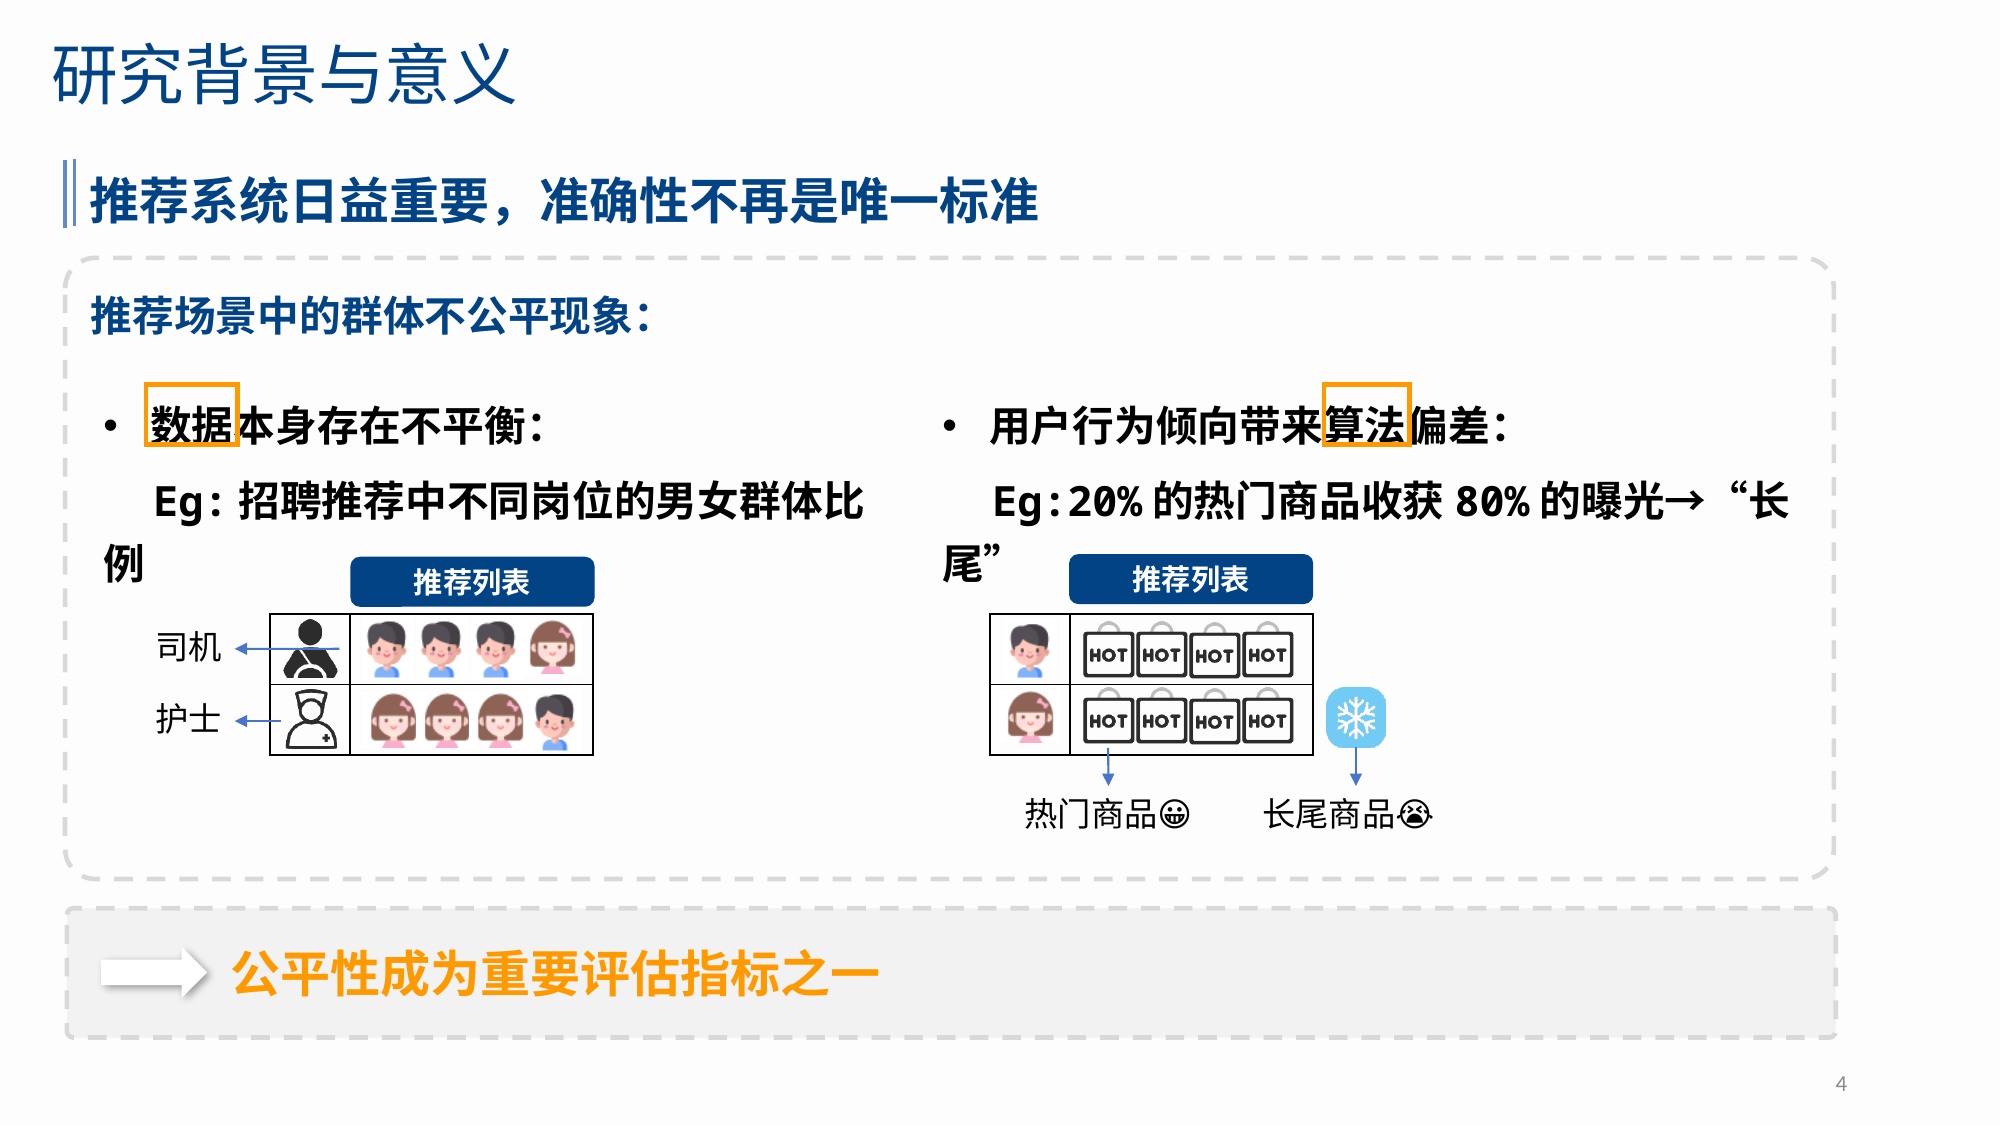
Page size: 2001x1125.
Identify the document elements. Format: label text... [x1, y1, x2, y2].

text_box 推荐系统日益重要，准确性不再是唯一标准 [74, 162, 1482, 238]
text_box [100, 944, 209, 1001]
table_cell [991, 685, 1069, 754]
table_cell [351, 685, 592, 754]
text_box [361, 688, 583, 752]
text_box 推荐场景中的群体不公平现象： [75, 282, 754, 347]
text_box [64, 158, 76, 229]
table_header [271, 615, 349, 684]
table_header [991, 615, 1069, 684]
table_cell [1071, 685, 1312, 754]
picture [1325, 687, 1387, 748]
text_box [1077, 621, 1299, 684]
text_box [64, 256, 1835, 881]
slide_number 4 [1794, 1052, 1863, 1113]
text_box 长尾商品😭 [1247, 785, 1465, 841]
text_box 司机 [139, 618, 238, 674]
text_box 公平性成为重要评估指标之一 [65, 907, 1837, 1039]
text_box 数据本身存在不平衡： Eg:招聘推荐中不同岗位的男女群体比例 [88, 380, 920, 595]
picture [280, 619, 340, 679]
text_box 热门商品😀 [999, 785, 1218, 841]
text_box 推荐列表 [350, 557, 595, 607]
text_box [1323, 383, 1411, 446]
table_header [351, 615, 592, 684]
picture [281, 688, 341, 749]
text_box 用户行为倾向带来算法偏差： Eg:20%的热门商品收获80%的曝光→“长尾” [927, 380, 1825, 595]
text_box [1077, 687, 1299, 749]
table_header [1071, 615, 1312, 684]
text_box 护士 [139, 690, 238, 746]
table_cell [271, 685, 349, 754]
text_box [361, 614, 583, 679]
picture [1005, 618, 1058, 680]
text_box 研究背景与意义 [36, 25, 624, 120]
text_box 推荐列表 [1069, 554, 1313, 604]
text_box [145, 383, 239, 445]
picture [998, 690, 1060, 744]
